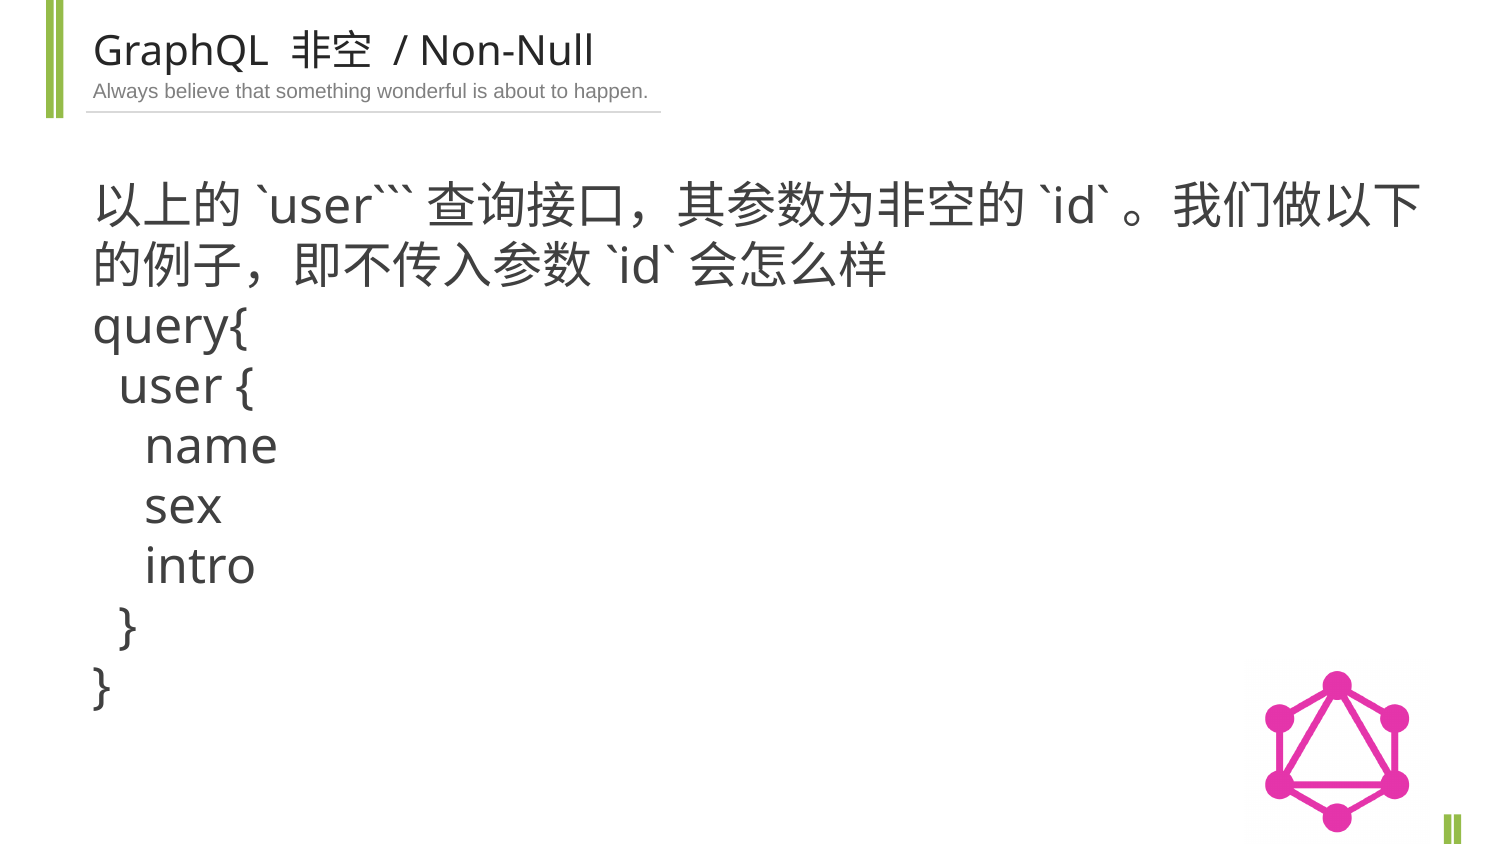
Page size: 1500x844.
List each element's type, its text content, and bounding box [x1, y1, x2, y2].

text_box Always believe that something wonderful is about to happen. [78, 70, 714, 111]
text_box GraphQL 非空 / Non-Null [78, 15, 714, 70]
picture [1244, 658, 1430, 844]
text_box 以上的`user```查询接口，其参数为非空的`id`。我们做以下的例子，即不传入参数`id`会怎么样 query{ user { name sex intro } } [78, 165, 1467, 781]
